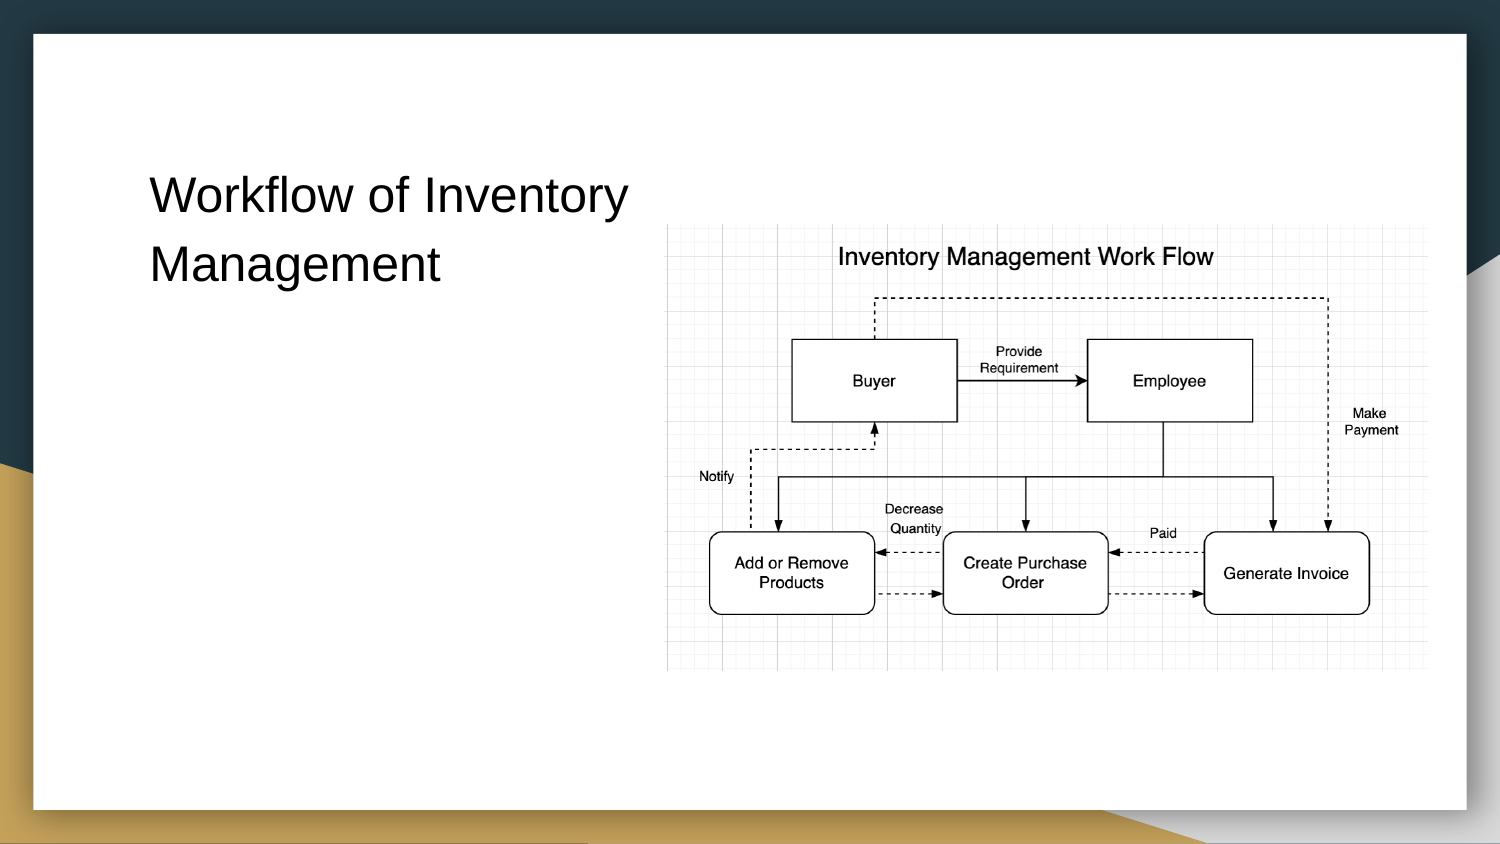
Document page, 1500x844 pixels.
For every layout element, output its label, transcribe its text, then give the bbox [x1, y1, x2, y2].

title Workflow of Inventory Management [134, 138, 665, 296]
picture [664, 224, 1429, 672]
